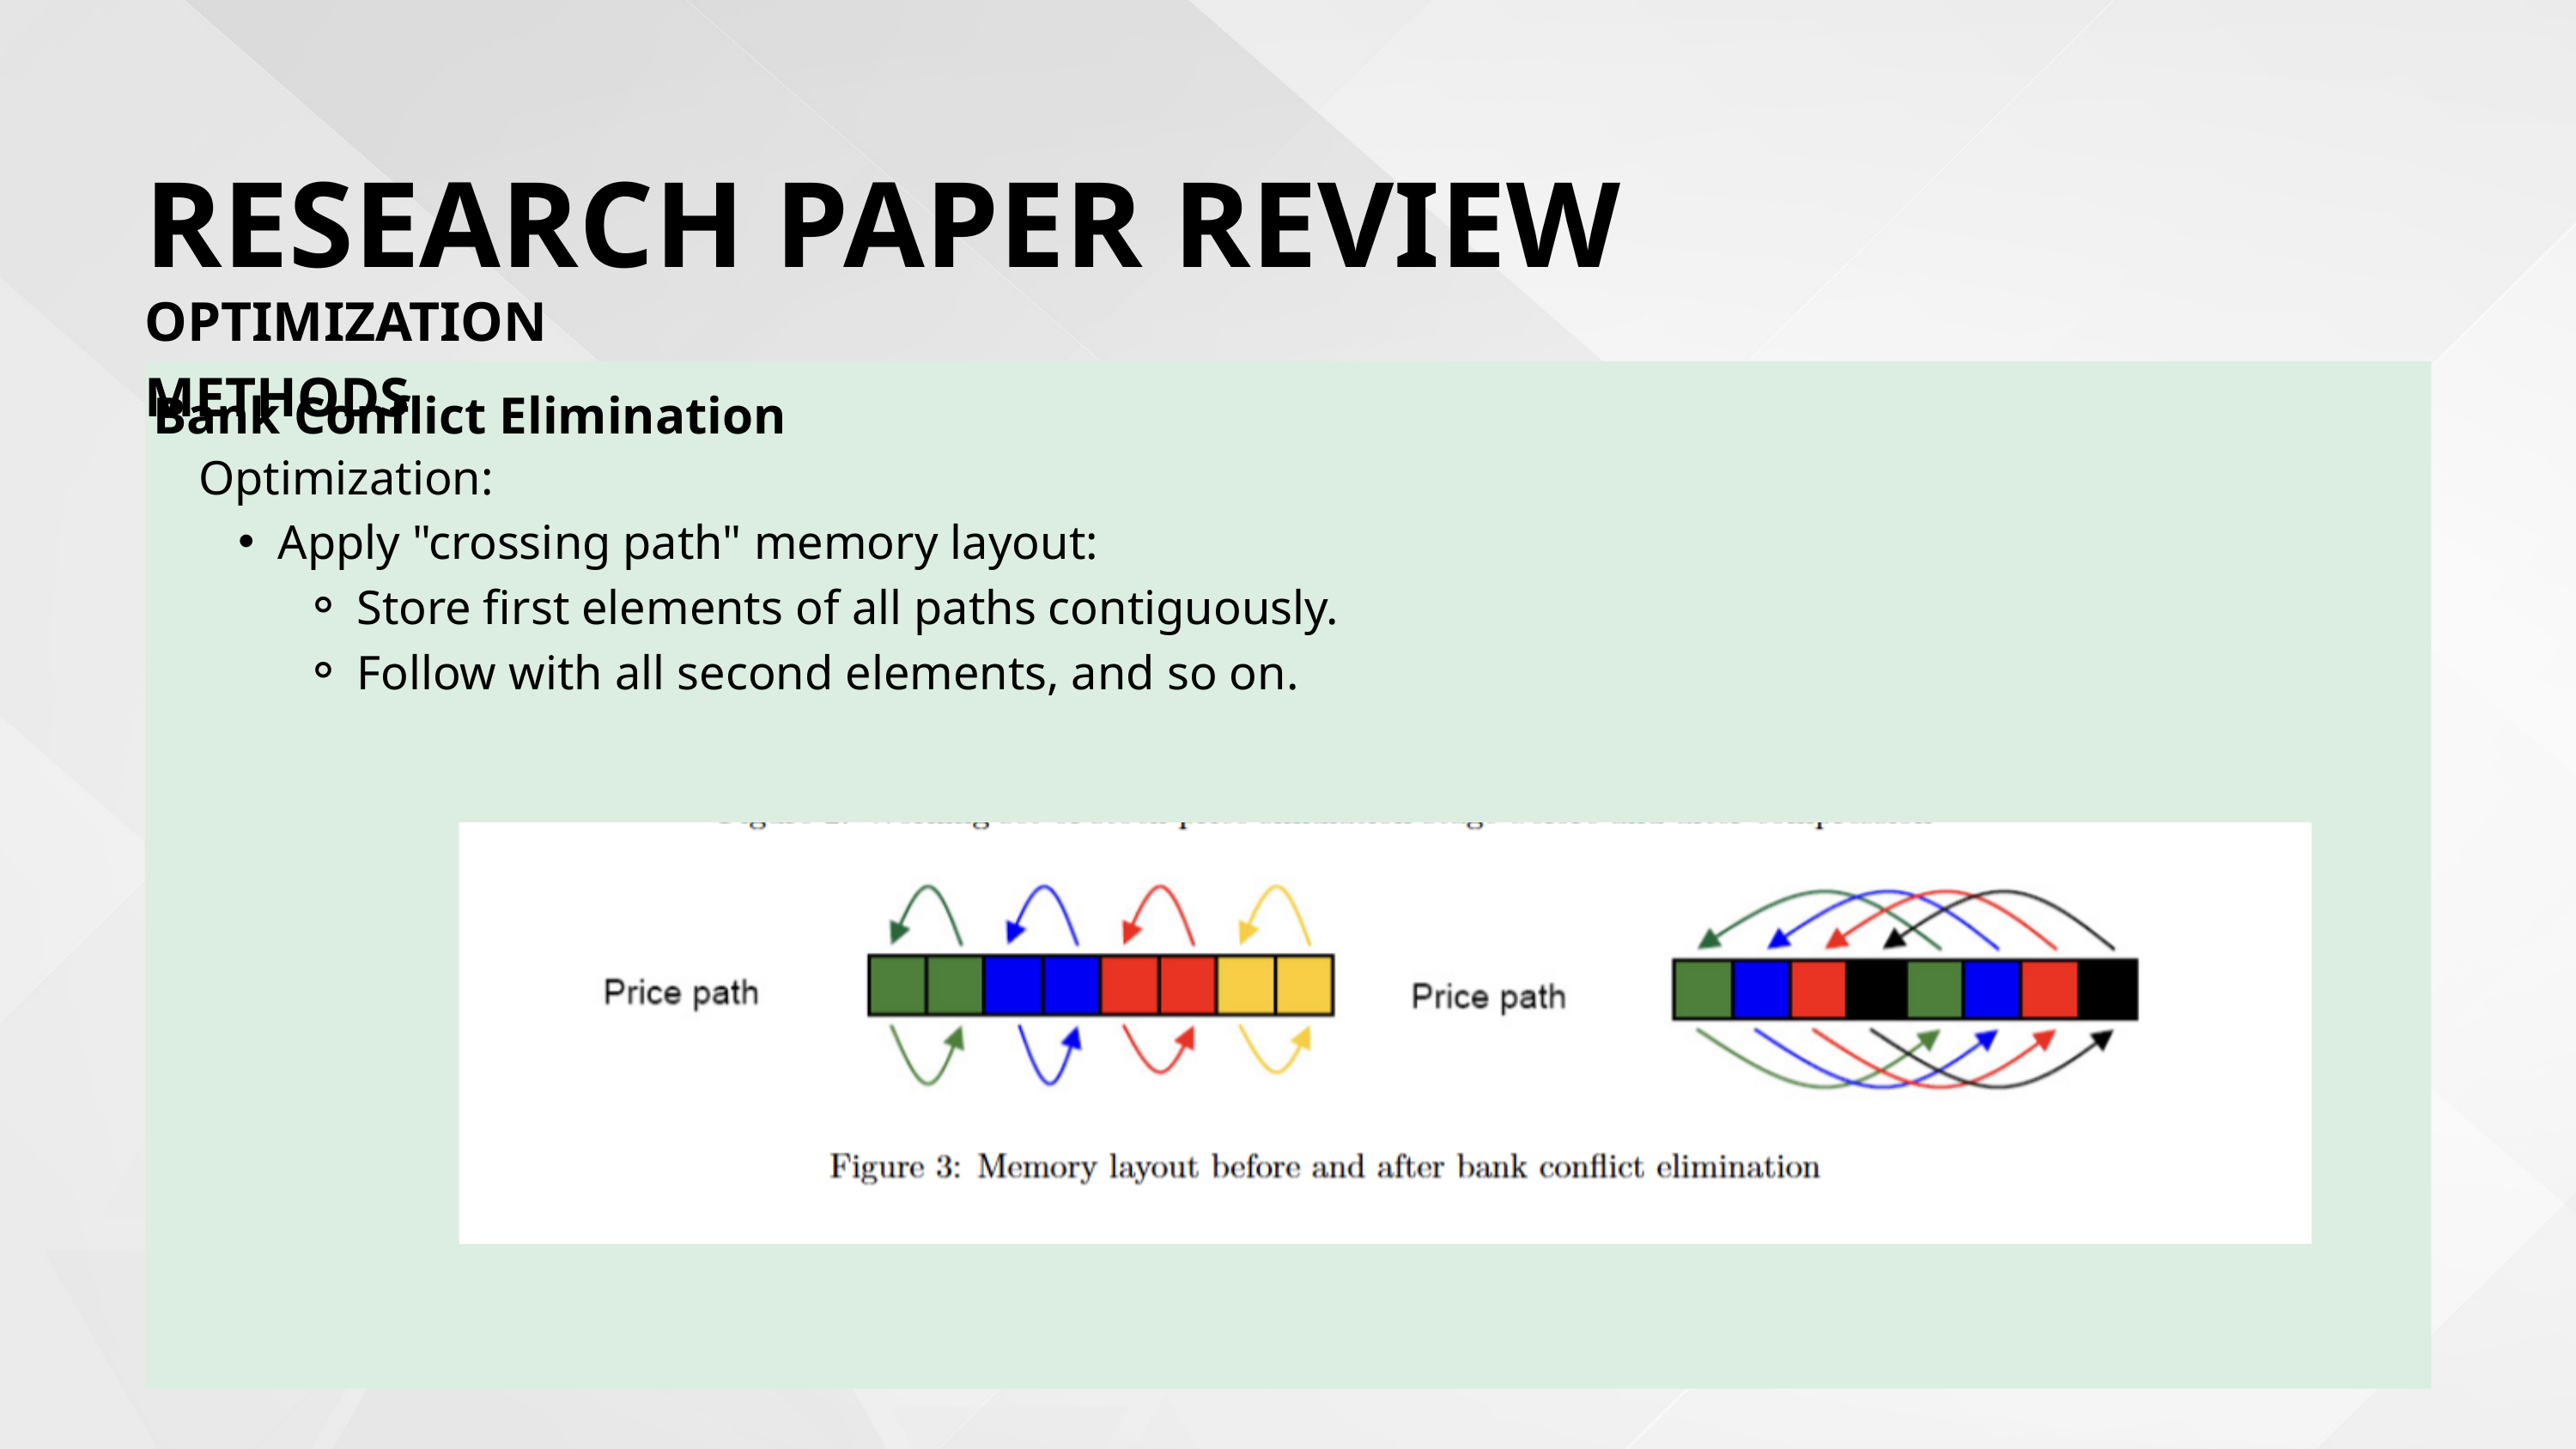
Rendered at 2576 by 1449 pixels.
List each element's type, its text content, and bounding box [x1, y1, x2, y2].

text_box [144, 361, 2432, 1389]
text_box RESEARCH PAPER REVIEW [144, 125, 1940, 292]
text_box OPTIMIZATION METHODS [144, 276, 774, 359]
text_box [0, 0, 2576, 1449]
